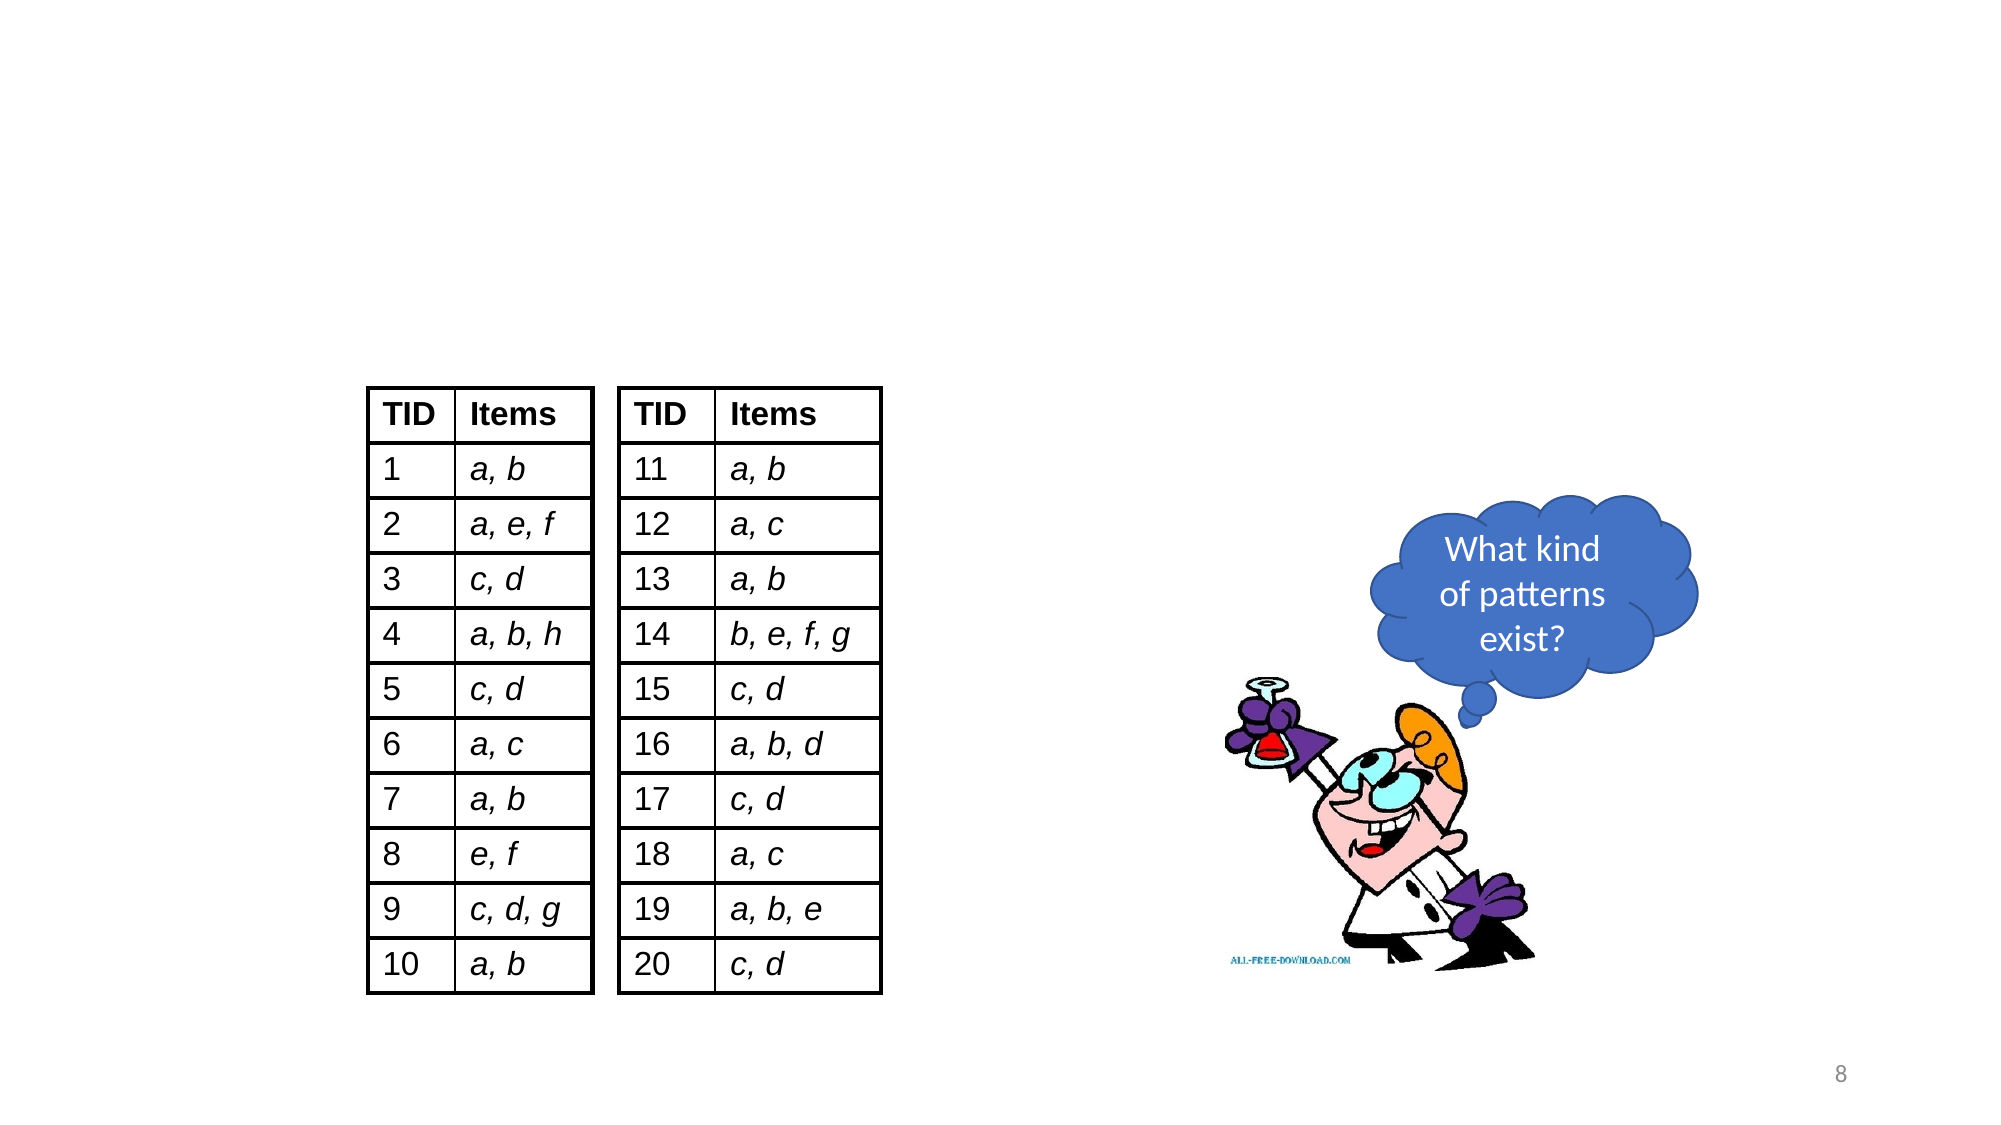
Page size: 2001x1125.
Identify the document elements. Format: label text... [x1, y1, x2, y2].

table_cell 12 [621, 500, 714, 551]
table_cell e, f [456, 830, 590, 881]
table_cell a, b [456, 940, 590, 991]
table_header TID [621, 390, 714, 441]
table_cell a, b [456, 775, 590, 826]
table_cell 18 [621, 830, 714, 881]
table_cell 9 [370, 885, 454, 936]
table_cell a, c [716, 500, 879, 551]
table_cell 5 [370, 665, 454, 716]
table_header Items [456, 390, 590, 441]
table_cell c, d [456, 665, 590, 716]
table_cell 2 [370, 500, 454, 551]
table_cell 13 [621, 555, 714, 606]
table_cell 20 [621, 940, 714, 991]
table_cell c, d [716, 665, 879, 716]
table_cell a, c [456, 720, 590, 771]
table_cell 8 [370, 830, 454, 881]
table_cell a, b, d [716, 720, 879, 771]
table_cell a, b, h [456, 610, 590, 661]
table_cell 15 [621, 665, 714, 716]
table_cell b, e, f, g [716, 610, 879, 661]
table_cell a, b [456, 445, 590, 496]
table_cell 16 [621, 720, 714, 771]
table_cell 11 [621, 445, 714, 496]
table_header TID [370, 390, 454, 441]
table_cell a, b [716, 555, 879, 606]
table_cell c, d, g [456, 885, 590, 936]
table_cell 14 [621, 610, 714, 661]
table_cell 19 [621, 885, 714, 936]
table_cell c, d [716, 775, 879, 826]
picture [1225, 677, 1535, 971]
table_cell a, b, e [716, 885, 879, 936]
table_cell 1 [370, 445, 454, 496]
table_cell 10 [370, 940, 454, 991]
slide_number 8 [1412, 1042, 1863, 1103]
table_cell a, e, f [456, 500, 590, 551]
table_cell 7 [370, 775, 454, 826]
table_cell 17 [621, 775, 714, 826]
table_cell 4 [370, 610, 454, 661]
table_cell a, b [716, 445, 879, 496]
text_box What kind of patterns exist? [1369, 495, 1699, 699]
table_cell c, d [456, 555, 590, 606]
table_header Items [716, 390, 879, 441]
table_cell a, c [716, 830, 879, 881]
table_cell 3 [370, 555, 454, 606]
table_cell c, d [716, 940, 879, 991]
table_cell 6 [370, 720, 454, 771]
